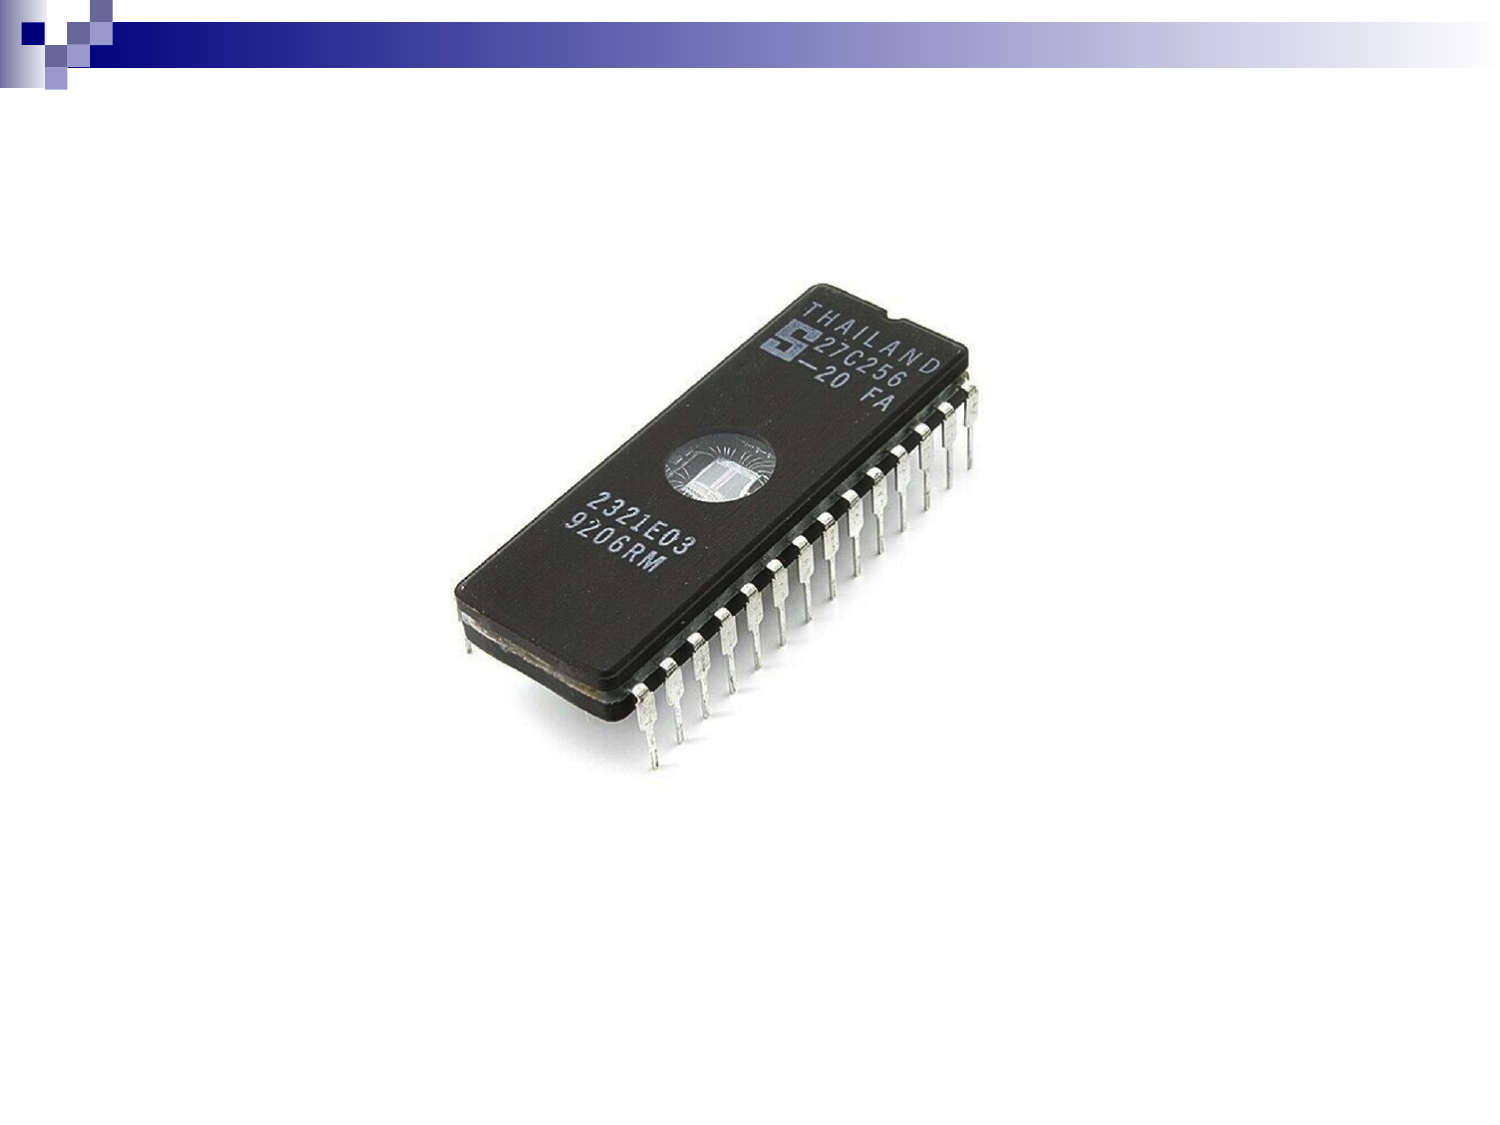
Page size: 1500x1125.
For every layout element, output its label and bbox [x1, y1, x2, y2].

picture [336, 243, 1090, 809]
